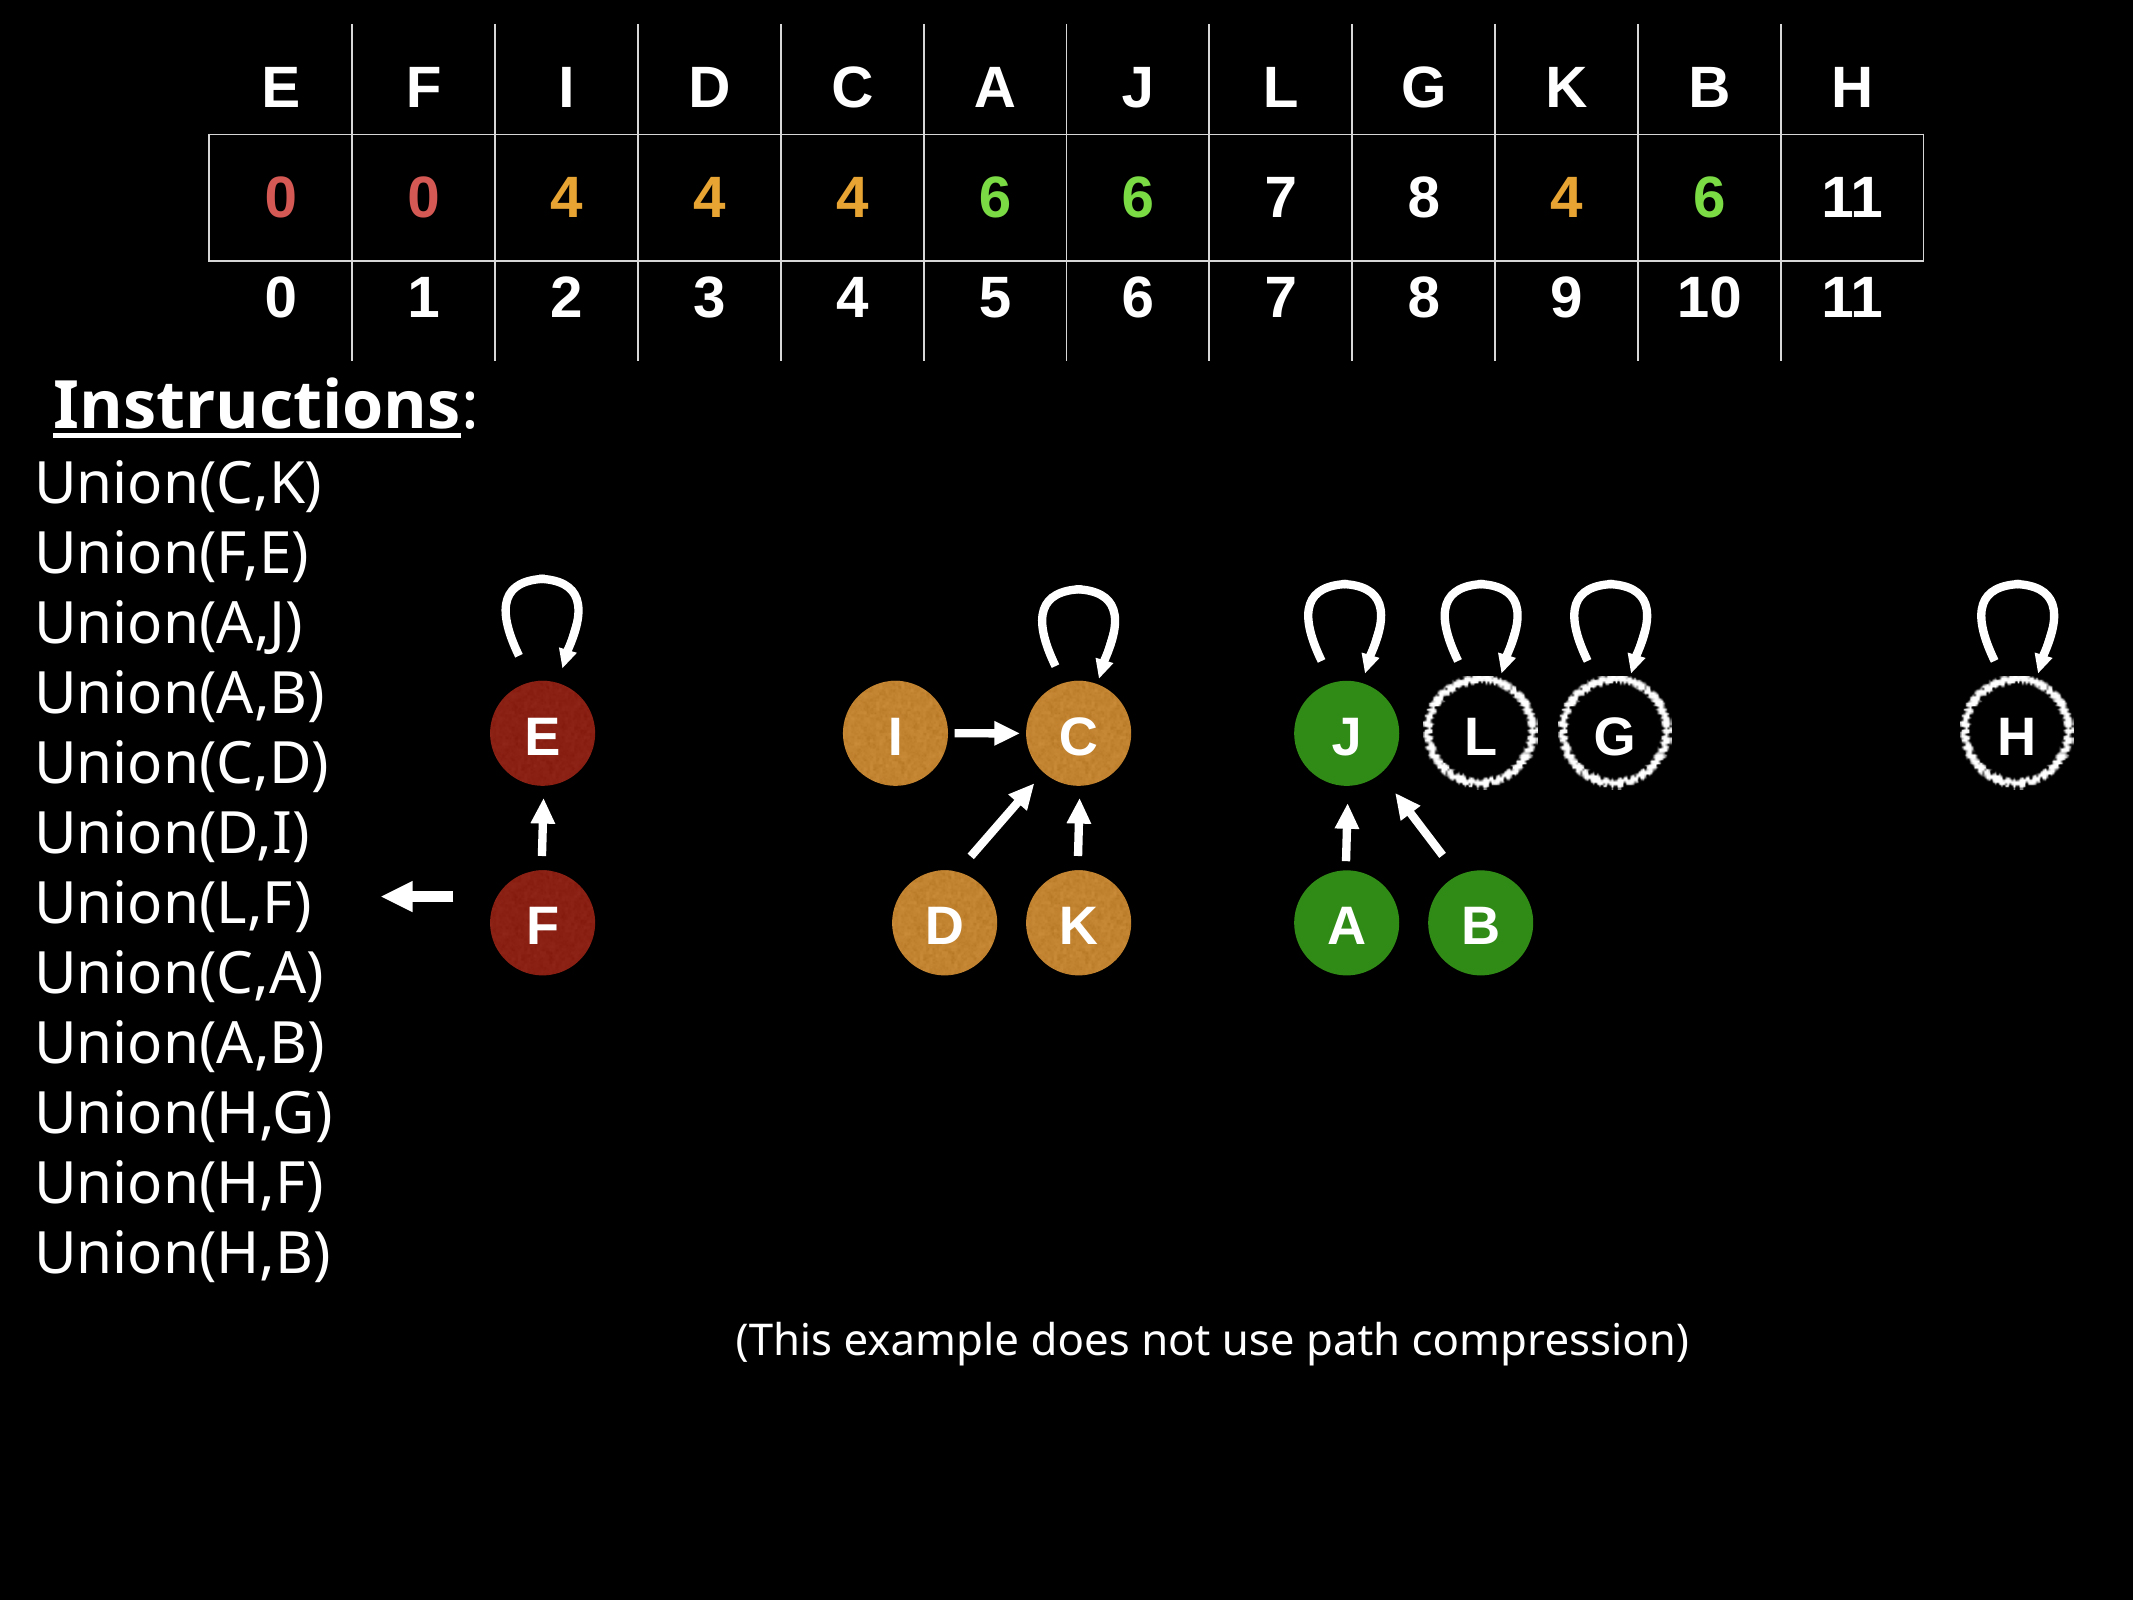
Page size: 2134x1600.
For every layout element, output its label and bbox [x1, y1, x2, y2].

table_header [1067, 135, 1208, 260]
table_header [353, 135, 494, 260]
text_box [954, 727, 1020, 740]
table_header [782, 24, 923, 134]
text_box [25, 353, 488, 1294]
table_header [1067, 262, 1208, 361]
table_header [639, 24, 780, 134]
text_box [1428, 870, 1534, 976]
table_header [353, 262, 494, 361]
text_box [842, 680, 949, 786]
table_header [782, 135, 923, 260]
text_box [1294, 680, 1400, 786]
text_box [1026, 680, 1132, 786]
table_header [1353, 135, 1494, 260]
table_header [1639, 135, 1780, 260]
text_box [490, 680, 596, 786]
table_header [925, 262, 1066, 361]
text_box [970, 783, 1034, 857]
table_header [1496, 262, 1637, 361]
table_header [1496, 135, 1637, 260]
text_box [1294, 870, 1400, 976]
table_header [1639, 24, 1780, 134]
text_box [1423, 676, 1538, 791]
text_box [1959, 676, 2074, 791]
table_header [1782, 135, 1923, 260]
text_box [490, 870, 596, 976]
table_header [1067, 24, 1208, 134]
table_header [1353, 262, 1494, 361]
text_box [1026, 870, 1132, 976]
text_box [1444, 583, 1519, 674]
table_header [496, 135, 637, 260]
table_header [1782, 262, 1924, 361]
table_header [353, 24, 494, 134]
table_header [1210, 24, 1351, 134]
text_box [892, 870, 998, 976]
text_box [1981, 583, 2055, 674]
table_header [782, 262, 923, 361]
table_header [639, 135, 780, 260]
text_box [1574, 583, 1648, 674]
table_header [209, 262, 351, 361]
text_box [1395, 793, 1443, 856]
table_header [1496, 24, 1637, 134]
table_header [925, 135, 1066, 260]
text_box [536, 798, 550, 857]
table_header [1210, 135, 1351, 260]
text_box [1073, 798, 1086, 857]
table_header [210, 135, 351, 260]
table_header [925, 24, 1066, 134]
table_header [1210, 262, 1351, 361]
table_header [496, 262, 637, 361]
table_header [496, 24, 637, 134]
text_box [1308, 583, 1382, 674]
table_header [1782, 24, 1924, 134]
table_header [1639, 262, 1780, 361]
text_box [1042, 589, 1116, 679]
text_box [1341, 803, 1354, 862]
text_box [505, 578, 579, 669]
text_box [727, 1303, 1699, 1373]
table_header [1353, 24, 1494, 134]
table_header [639, 262, 780, 361]
text_box [1557, 676, 1672, 791]
table_header [209, 24, 351, 134]
